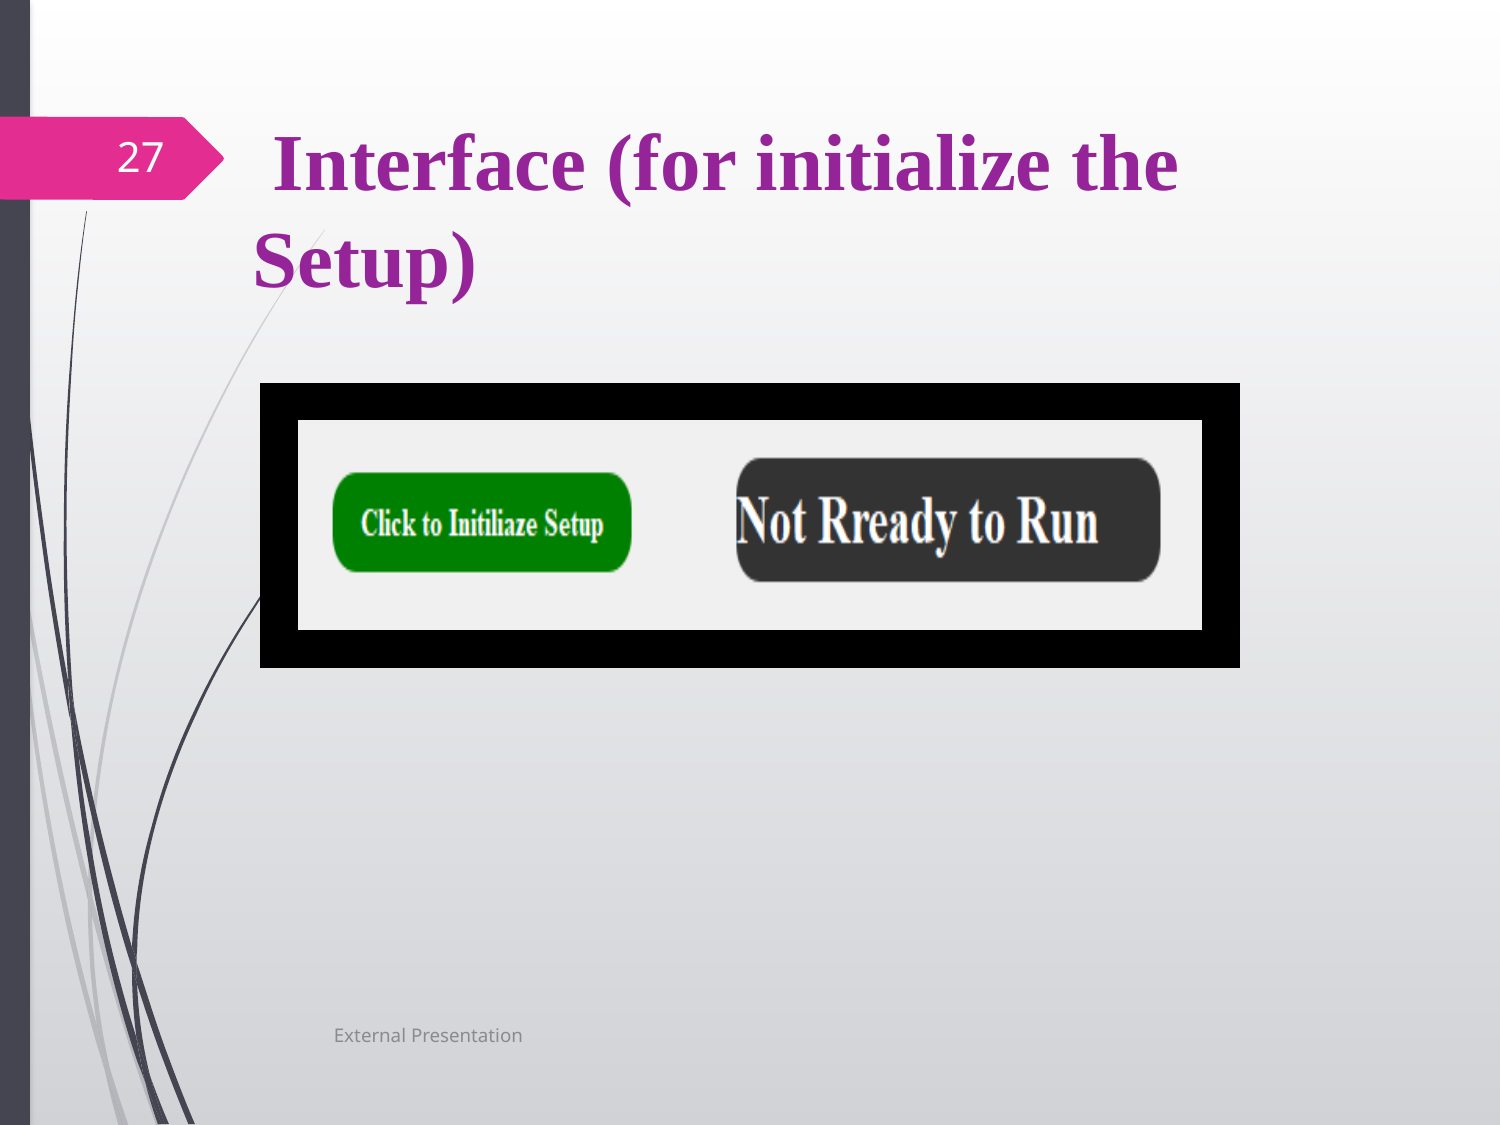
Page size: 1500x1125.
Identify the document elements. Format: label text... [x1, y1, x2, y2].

title Interface (for initialize the Setup) [237, 102, 1400, 313]
slide_number 27 [83, 129, 180, 190]
footer External Presentation [318, 1006, 1257, 1067]
picture [297, 420, 1203, 631]
